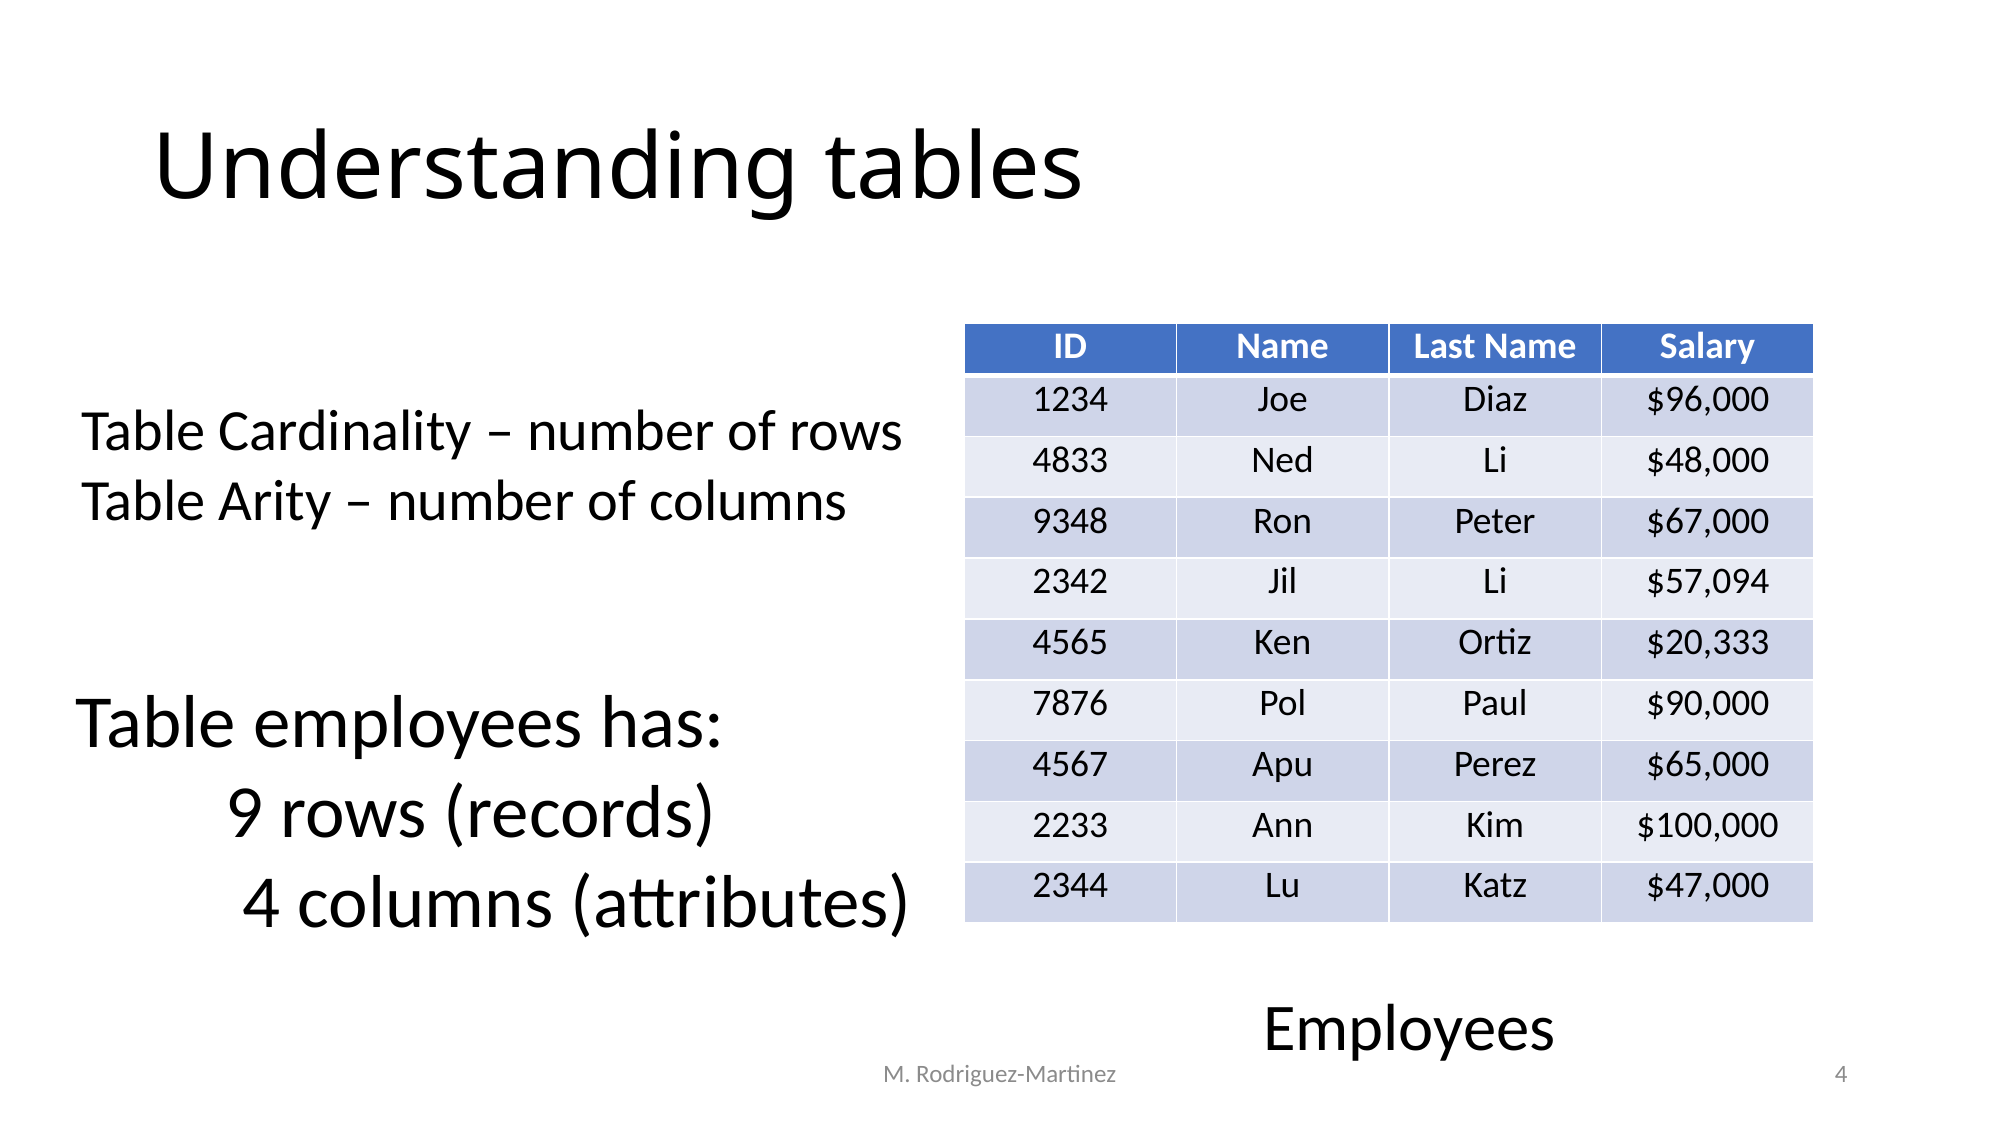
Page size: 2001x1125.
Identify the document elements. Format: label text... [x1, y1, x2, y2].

table_cell $48,000 [1602, 437, 1813, 496]
table_cell $100,000 [1602, 802, 1813, 861]
table_header Name [1177, 324, 1388, 373]
table_cell 1234 [965, 378, 1176, 436]
table_cell Ned [1177, 437, 1388, 496]
table_cell 2344 [1020, 863, 1176, 922]
table_cell $90,000 [1602, 681, 1813, 740]
table_header ID [965, 324, 1176, 373]
table_cell Apu [1177, 741, 1388, 801]
table_cell $57,094 [1602, 559, 1813, 618]
table_cell Peter [1390, 498, 1601, 557]
text_box Employees [1248, 975, 1571, 1071]
text_box Table employees has: 9 rows (records) 4 columns (attributes) [60, 665, 1020, 951]
table_cell Kim [1390, 802, 1601, 861]
table_cell Joe [1177, 378, 1388, 436]
table_cell Li [1390, 437, 1601, 496]
footer M. Rodriguez-Martinez [662, 1042, 1338, 1103]
table_cell $47,000 [1602, 863, 1813, 922]
table_cell Ortiz [1390, 620, 1601, 679]
slide_number 4 [1412, 1042, 1863, 1103]
table_cell 2233 [1020, 802, 1176, 861]
text_box Table Cardinality – number of rows Table Arity – number of columns [66, 384, 919, 540]
table_cell 4567 [1020, 741, 1176, 801]
table_cell $67,000 [1602, 498, 1813, 557]
table_cell 4833 [965, 437, 1176, 496]
table_cell Pol [1177, 681, 1388, 740]
table_header Last Name [1390, 324, 1601, 373]
table_cell Ron [1177, 498, 1388, 557]
table_cell Paul [1390, 681, 1601, 740]
table_cell Diaz [1390, 378, 1601, 436]
table_cell Katz [1390, 863, 1601, 922]
table_header Salary [1602, 324, 1813, 373]
table_cell 7876 [1020, 681, 1176, 740]
table_cell $65,000 [1602, 741, 1813, 801]
table_cell Ken [1177, 620, 1388, 679]
table_cell 4565 [965, 620, 1176, 679]
table_cell Ann [1177, 802, 1388, 861]
table_cell Li [1390, 559, 1601, 618]
title Understanding tables [137, 59, 1863, 278]
table_cell Jil [1177, 559, 1388, 618]
table_cell 9348 [965, 498, 1176, 557]
table_cell $96,000 [1602, 378, 1813, 436]
table_cell $20,333 [1602, 620, 1813, 679]
table_cell Lu [1177, 863, 1388, 922]
table_cell Perez [1390, 741, 1601, 801]
table_cell 2342 [965, 559, 1176, 618]
